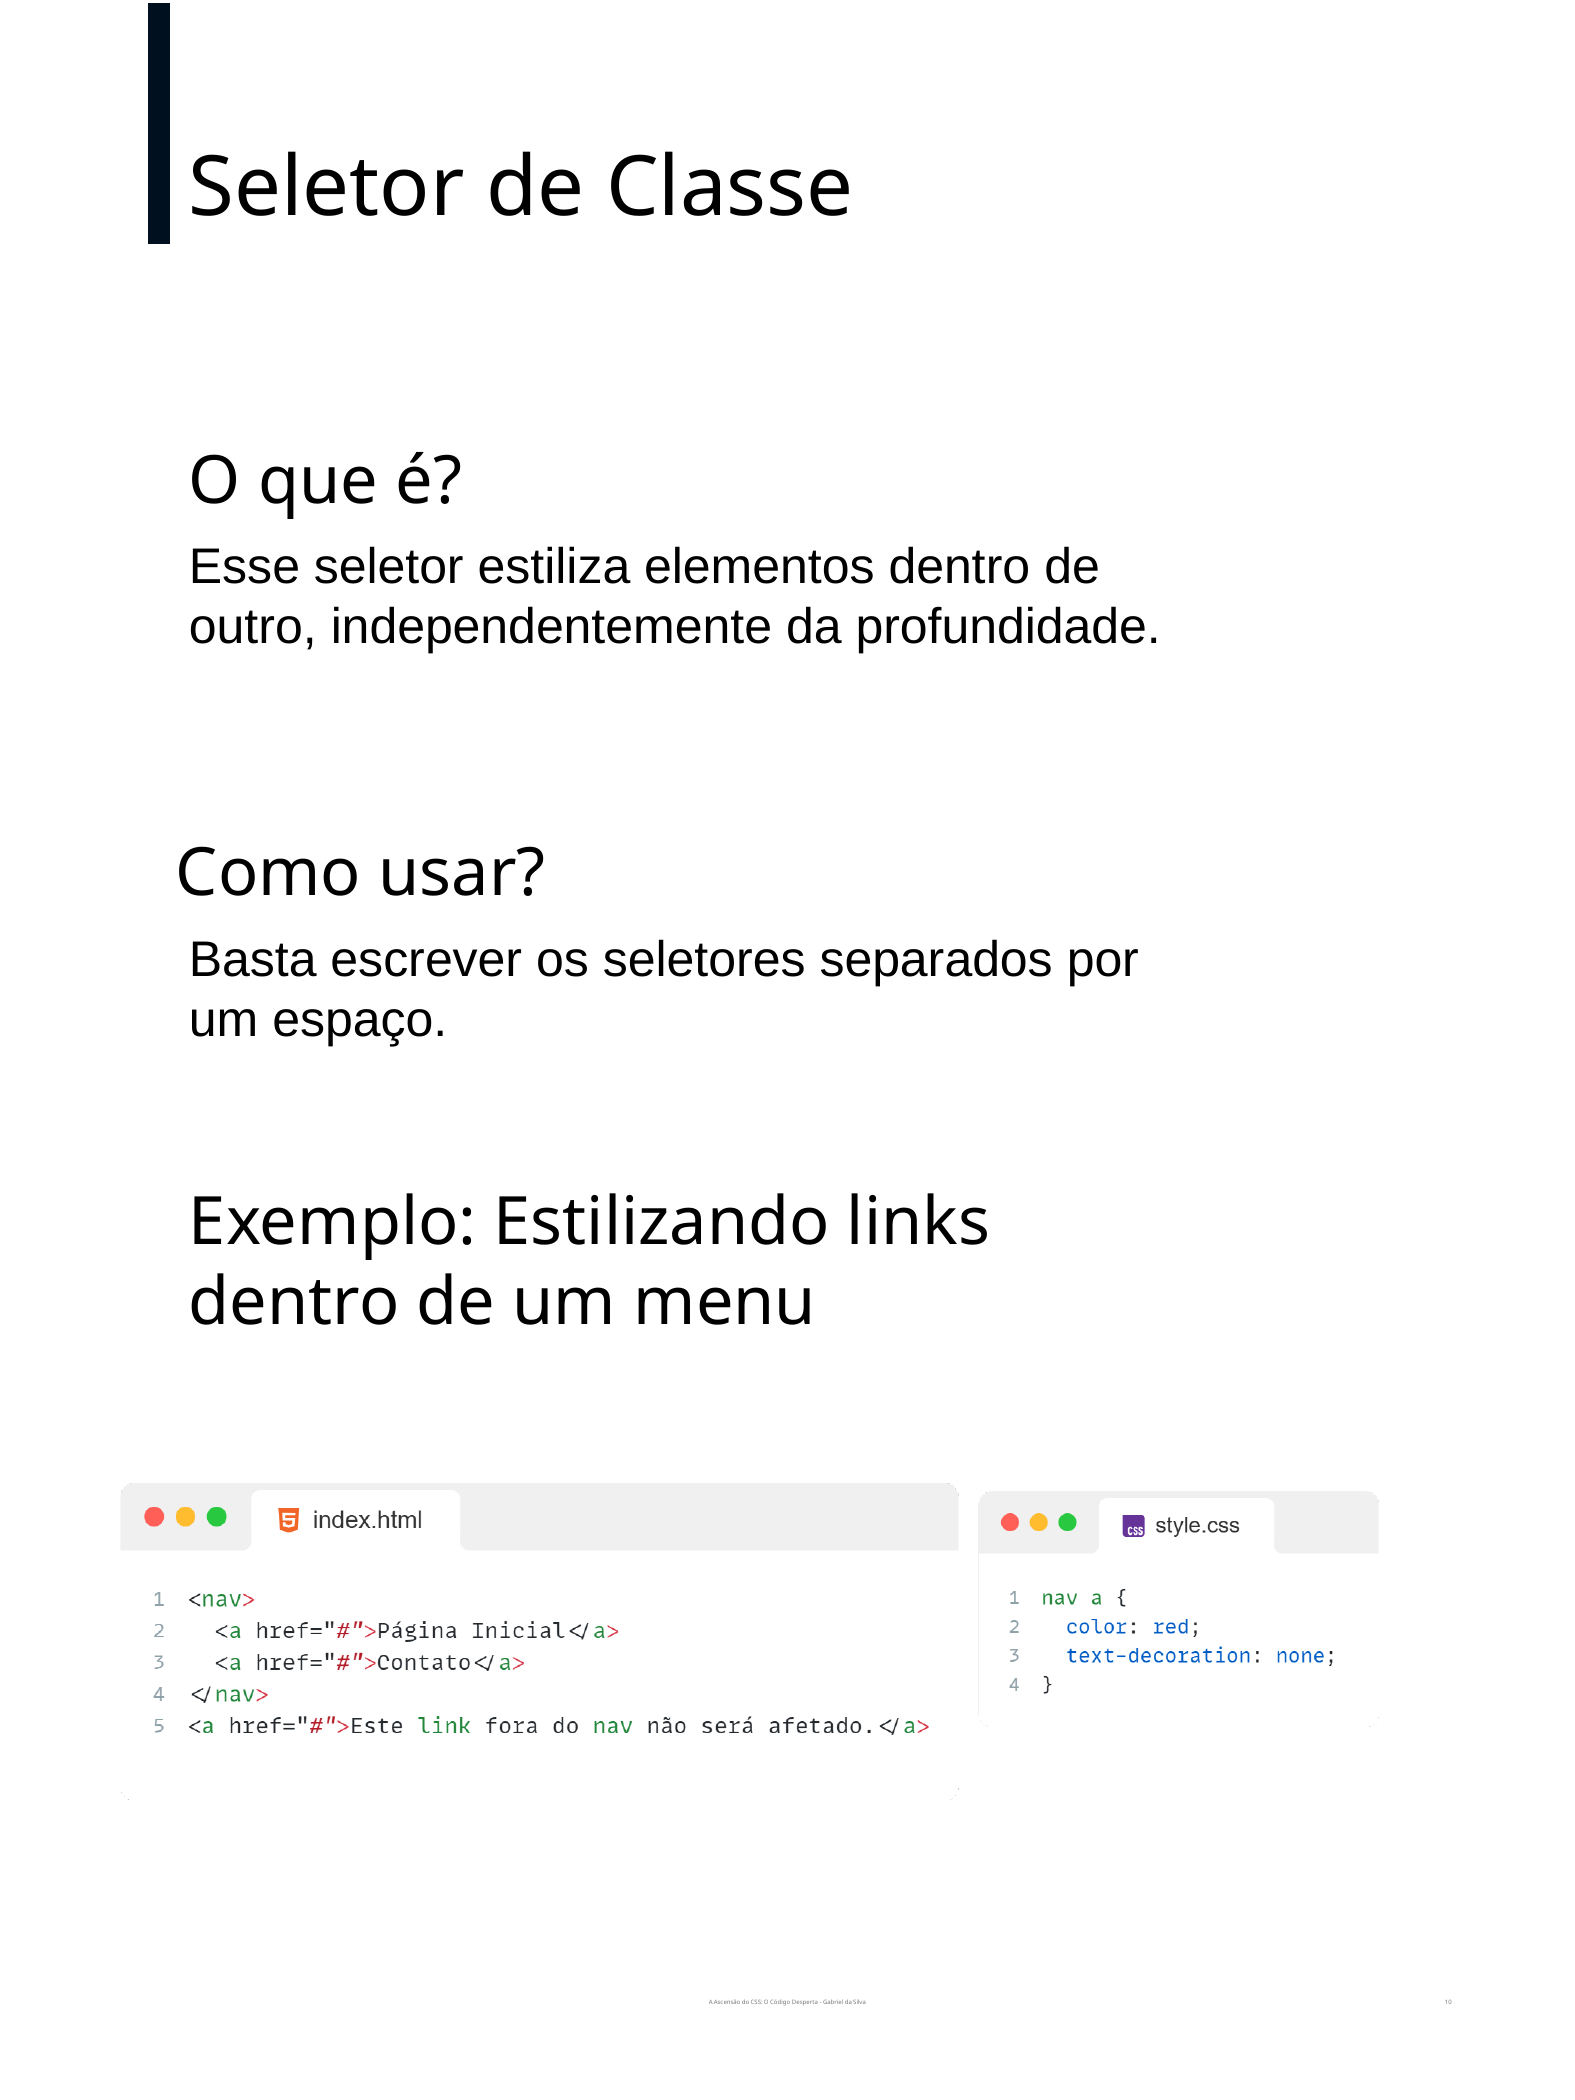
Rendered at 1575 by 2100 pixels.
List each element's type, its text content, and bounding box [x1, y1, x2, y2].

text_box Basta escrever os seletores separados por um espaço. [173, 918, 1214, 1054]
text_box Esse seletor estiliza elementos dentro de outro, independentemente da profundidade. [173, 526, 1214, 661]
picture [80, 1344, 1405, 1848]
text_box O que é? [173, 428, 1214, 524]
slide_number 10 [1112, 1946, 1467, 2059]
text_box Como usar? [160, 821, 1200, 917]
footer A Ascensão do CSS: O Código Desperta​ - Gabriel da Silva [521, 1946, 1054, 2059]
text_box Seletor de Classe [176, 124, 1214, 240]
text_box Exemplo: Estilizando links dentro de um menu [173, 1170, 1214, 1346]
text_box [142, 0, 176, 250]
